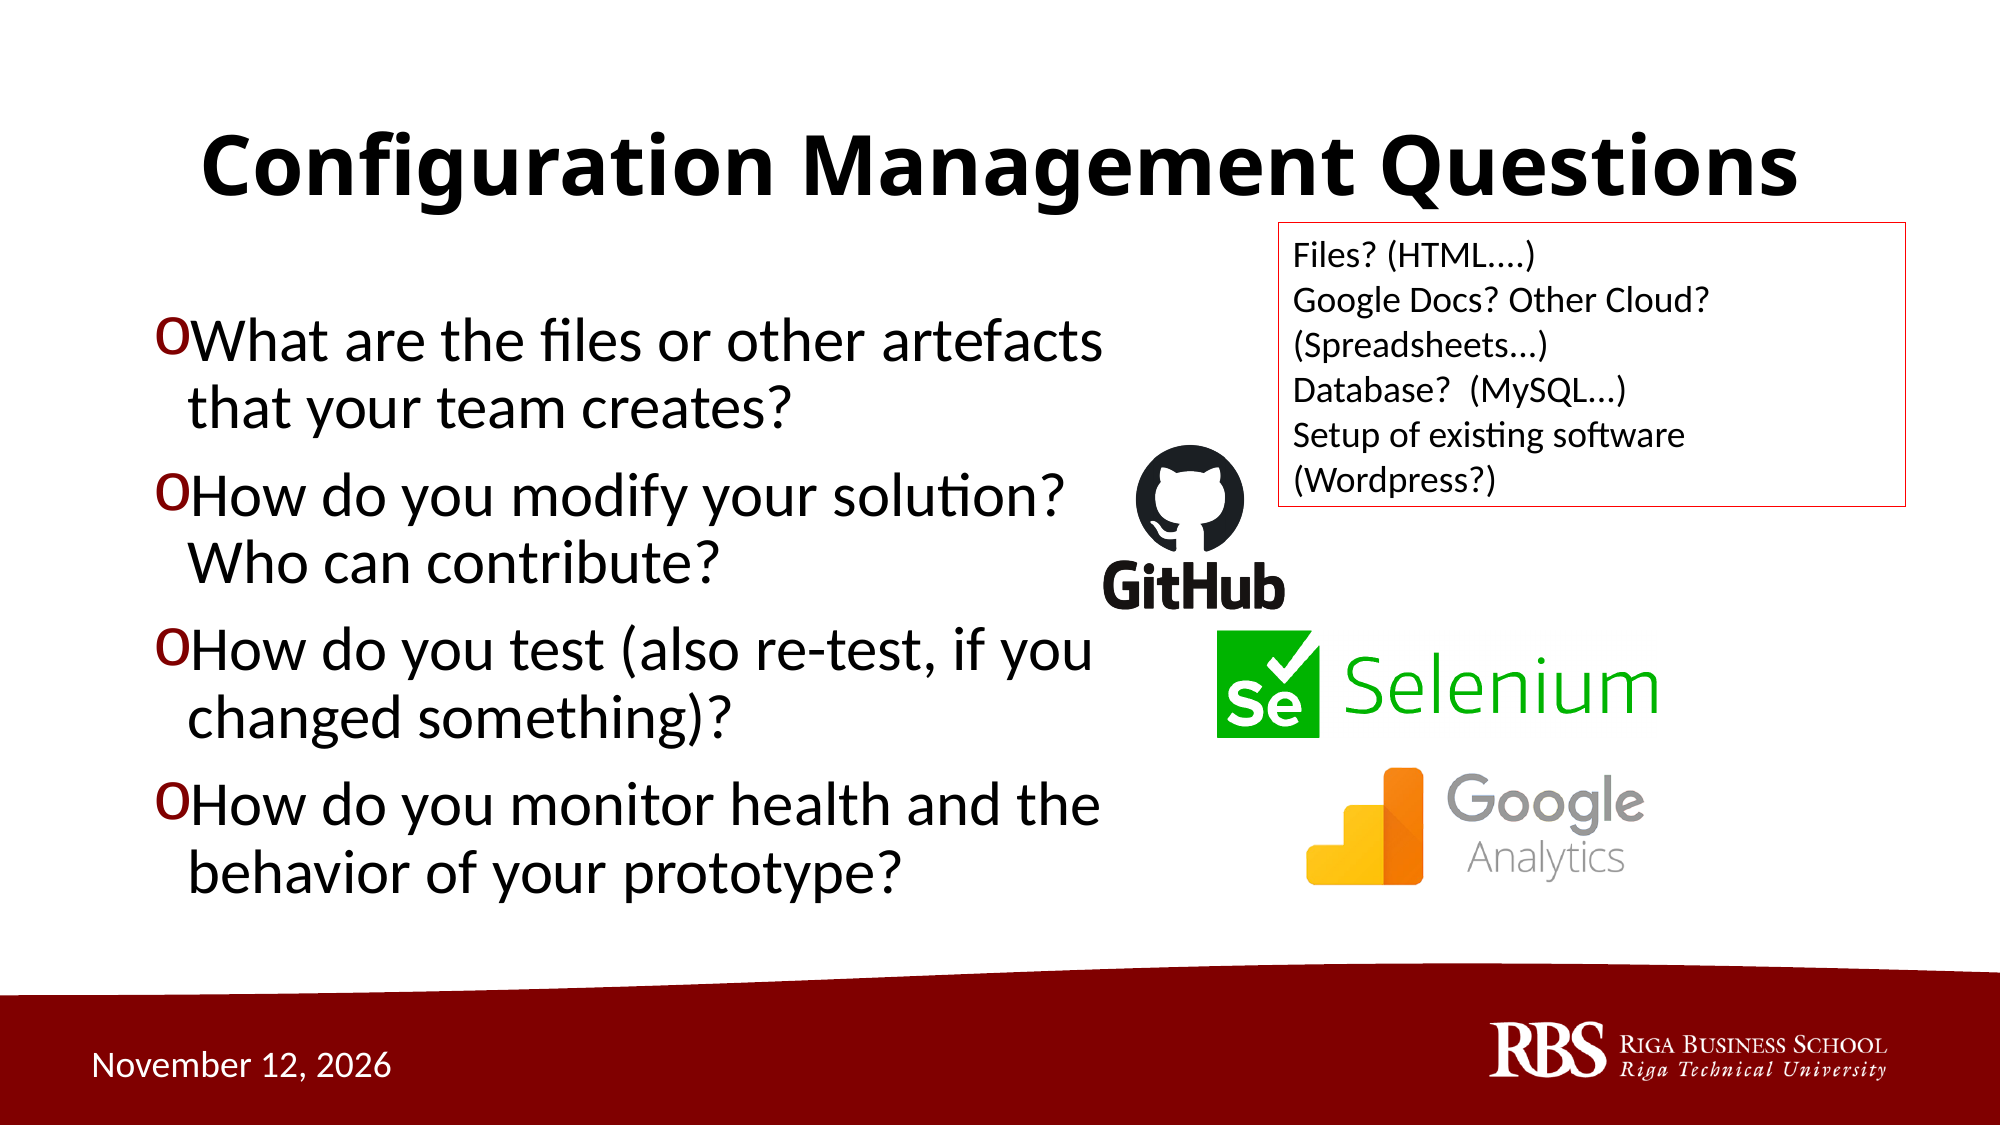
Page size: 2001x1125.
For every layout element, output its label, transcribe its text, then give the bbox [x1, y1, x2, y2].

picture [1011, 433, 1684, 947]
title Configuration Management Questions [137, 59, 1863, 278]
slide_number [76, 1032, 527, 1093]
picture [1475, 1002, 1900, 1100]
text_box Files? (HTML....) Google Docs? Other Cloud? (Spreadsheets...) Database? (MySQL...) Setup of existing software (Wordpress?) [1278, 222, 1906, 507]
list What are the files or other artefacts that your team creates? How do you modify your solution? Who can contribute? How do you test (also re-test, if you changed something)? How do you monitor health and the behavior of your prototype? [137, 299, 1135, 920]
